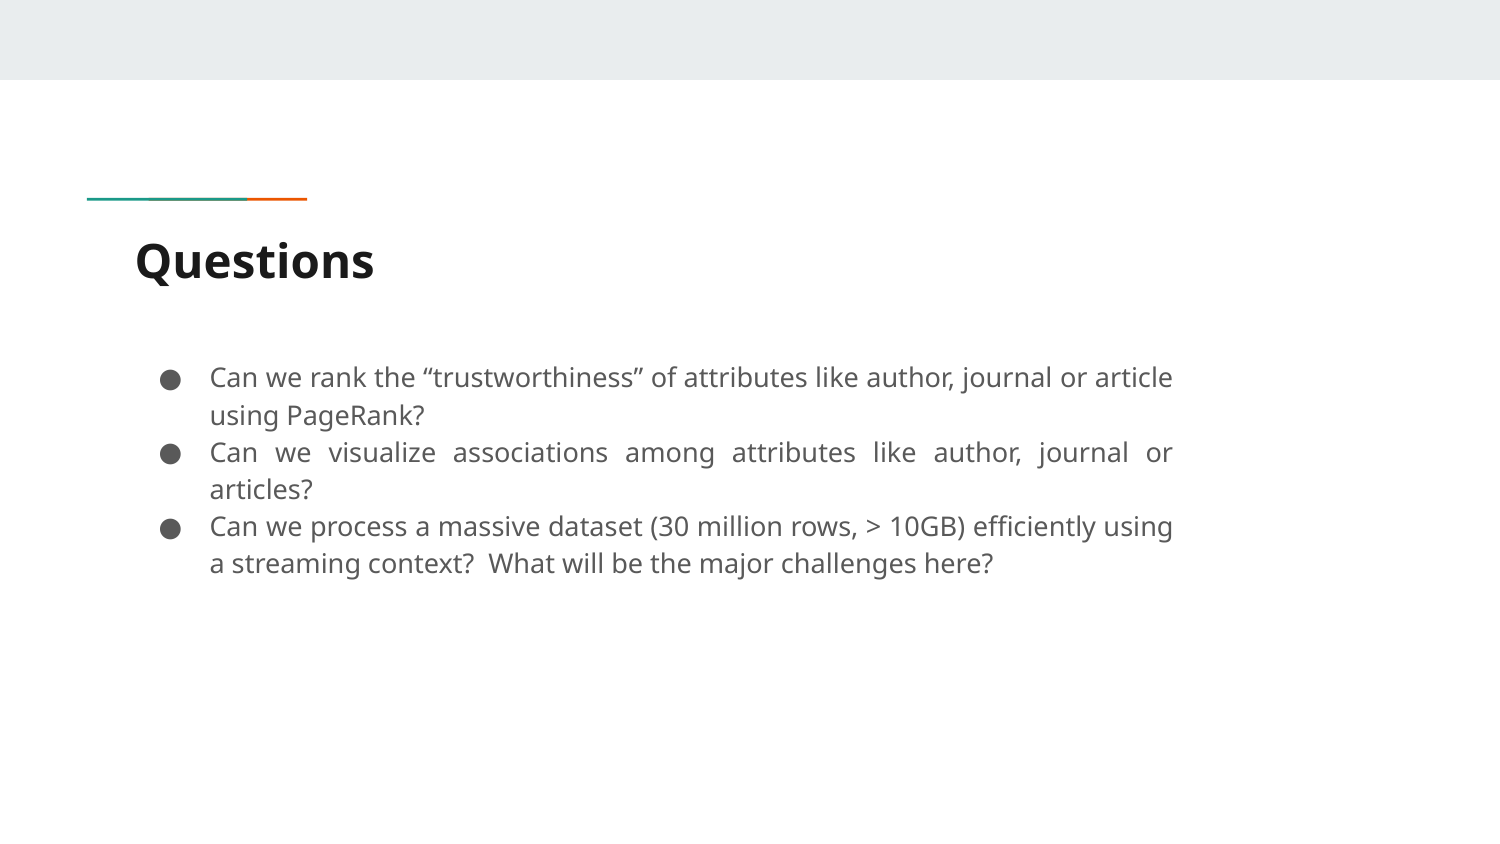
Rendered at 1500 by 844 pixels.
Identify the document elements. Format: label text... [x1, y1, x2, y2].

title Questions [119, 216, 1381, 305]
list Can we rank the “trustworthiness” of attributes like author, journal or article using PageRank? Can we visualize associations among attributes like author, journal or articles? Can we process a massive dataset (30 million rows, > 10GB) efficiently using a streaming context? What will be the major challenges here? [119, 341, 1189, 712]
